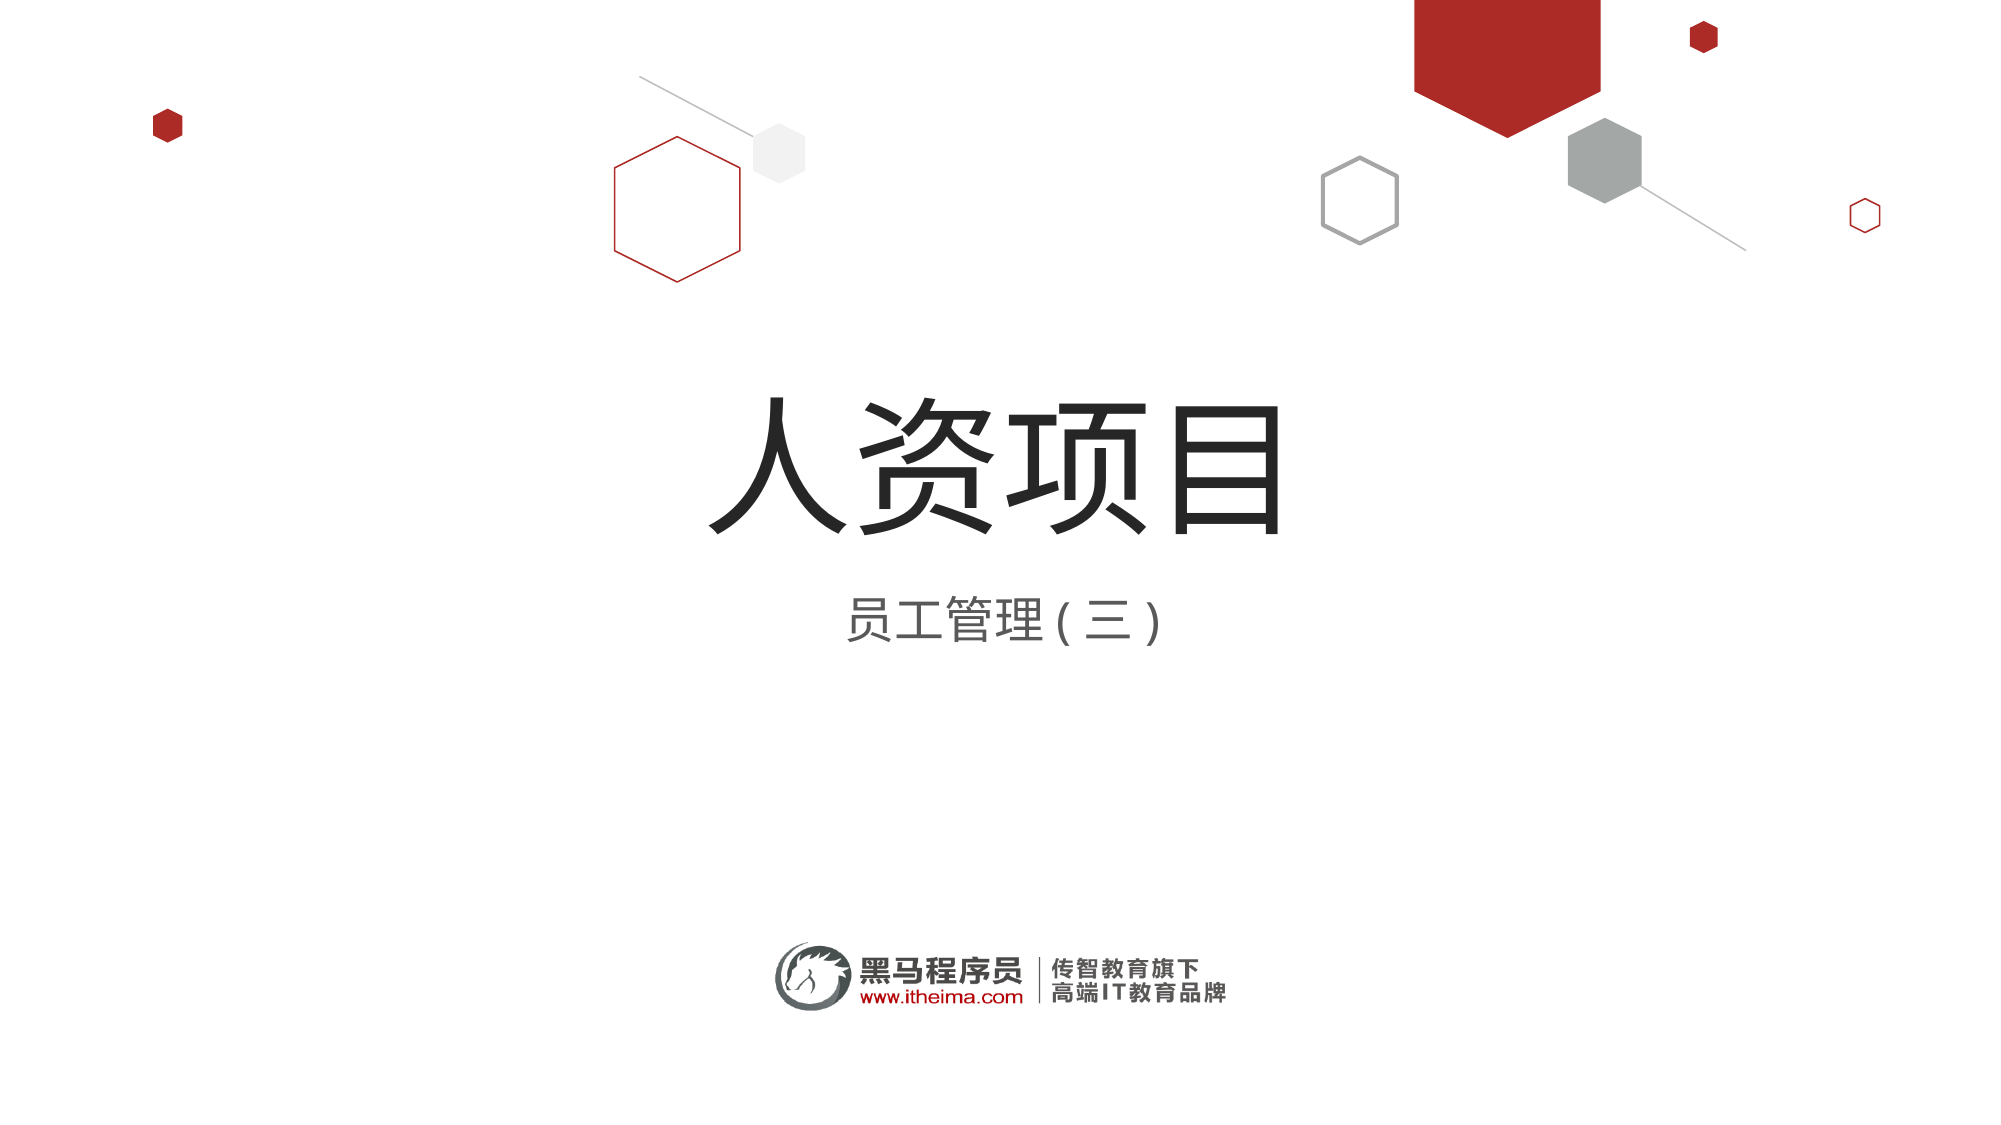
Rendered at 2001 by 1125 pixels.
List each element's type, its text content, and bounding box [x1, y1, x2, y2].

title 人资项目 [137, 368, 1867, 559]
picture [774, 939, 1226, 1013]
list 员工管理(三) [137, 566, 1867, 671]
